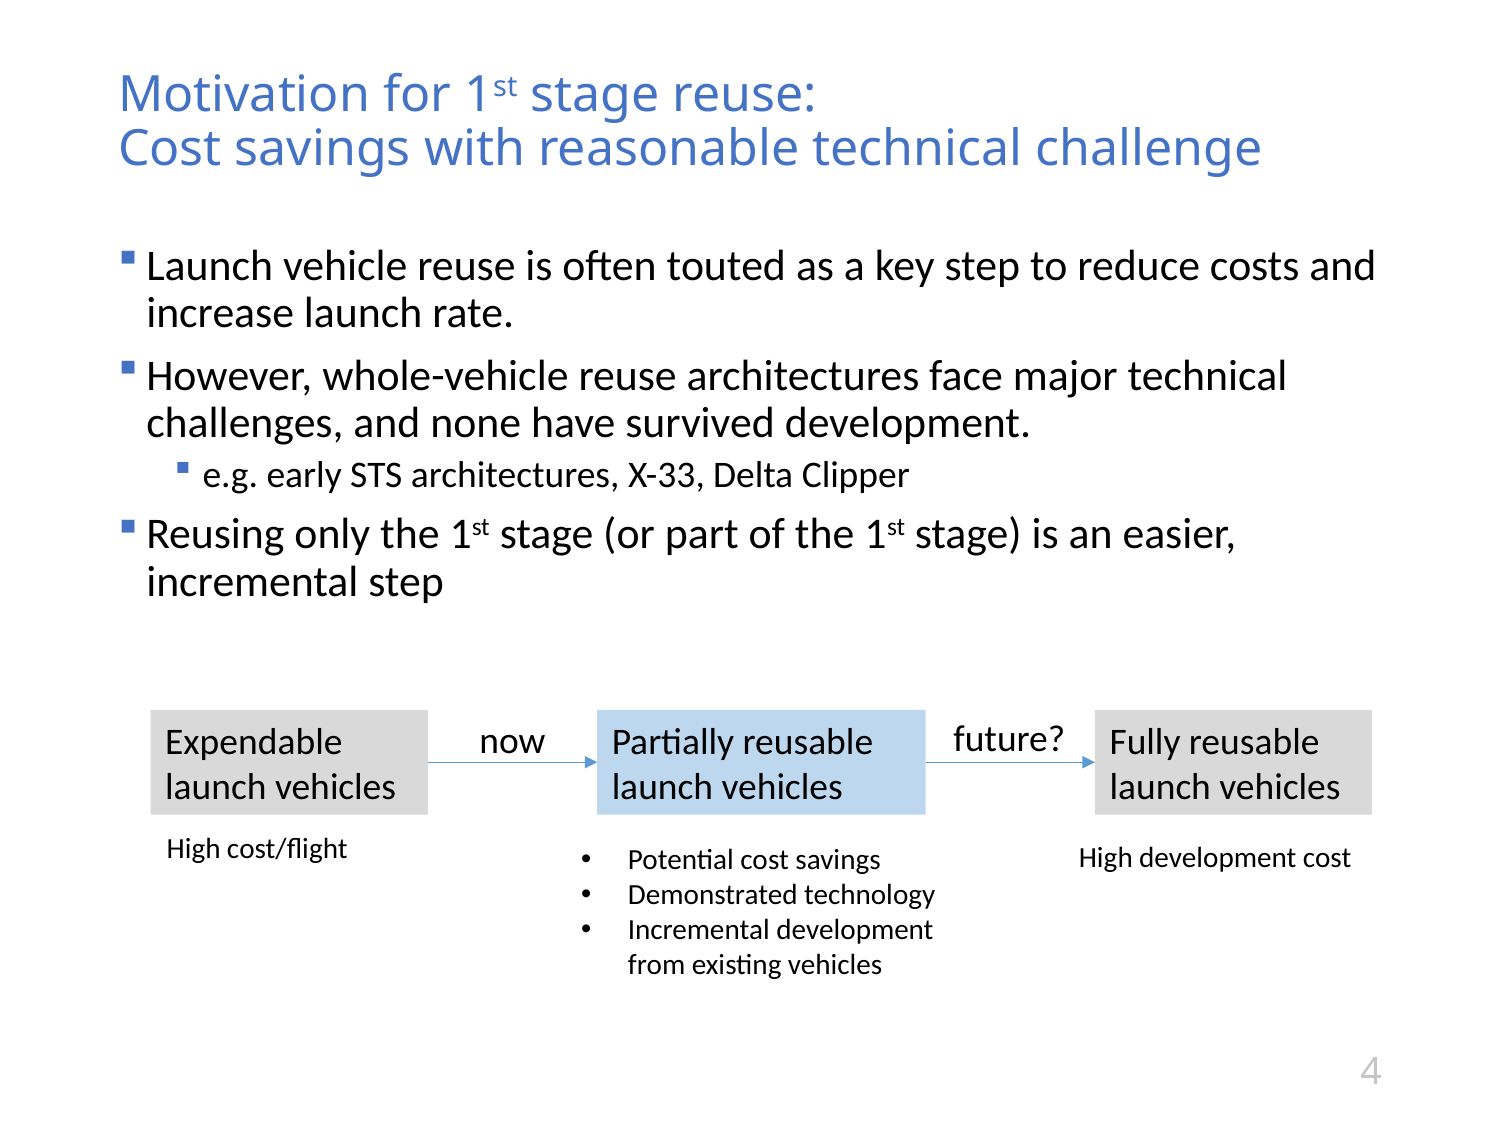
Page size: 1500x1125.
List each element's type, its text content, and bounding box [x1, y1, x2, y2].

text_box Partially reusable launch vehicles [597, 709, 926, 815]
text_box Fully reusable launch vehicles [1094, 709, 1372, 815]
text_box now [464, 708, 561, 762]
text_box High cost/flight [151, 822, 363, 873]
list Launch vehicle reuse is often touted as a key step to reduce costs and increase launch rate. However, whole-vehicle reuse architectures face major technical challenges, and none have survived development. e.g. early STS architectures, X-33, Delta Clipper Reusing only the 1st stage (or part of the 1st stage) is an easier, incremental step [103, 234, 1397, 1014]
text_box Potential cost savings Demonstrated technology Incremental development from existing vehicles [566, 833, 980, 988]
text_box High development cost [1064, 831, 1466, 881]
text_box Expendable launch vehicles [150, 709, 428, 815]
slide_number 4 [1059, 1042, 1397, 1103]
title Motivation for 1st stage reuse: Cost savings with reasonable technical challenge [103, 59, 1397, 185]
text_box now [464, 763, 561, 769]
text_box future? [938, 706, 1081, 762]
